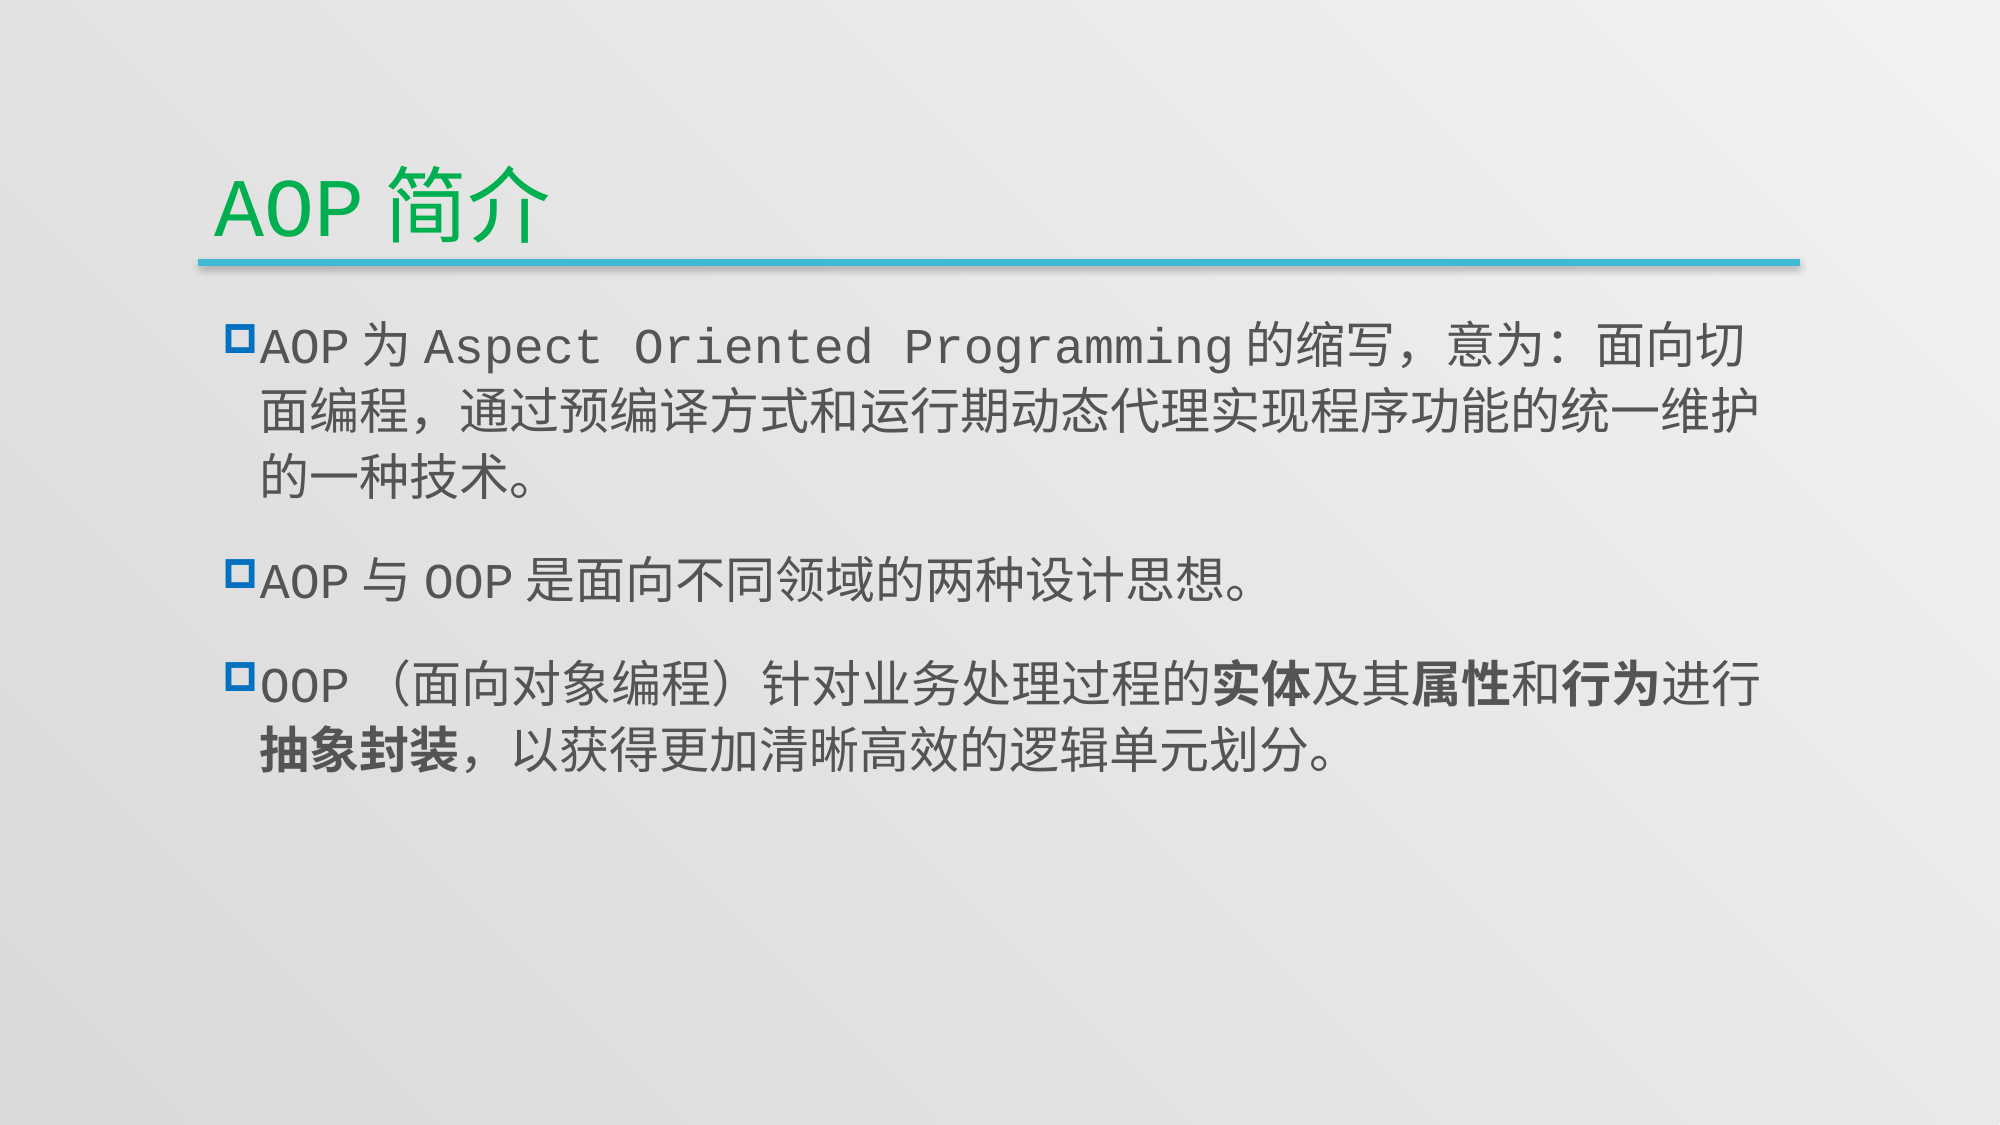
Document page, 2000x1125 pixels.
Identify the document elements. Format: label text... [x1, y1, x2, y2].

list AOP为Aspect Oriented Programming的缩写，意为：面向切面编程，通过预编译方式和运行期动态代理实现程序功能的统一维护的一种技术。 AOP与OOP是面向不同领域的两种设计思想。 OOP（面向对象编程）针对业务处理过程的实体及其属性和行为进行抽象封装，以获得更加清晰高效的逻辑单元划分。 [199, 299, 1800, 1013]
title AOP简介 [199, 45, 1800, 263]
